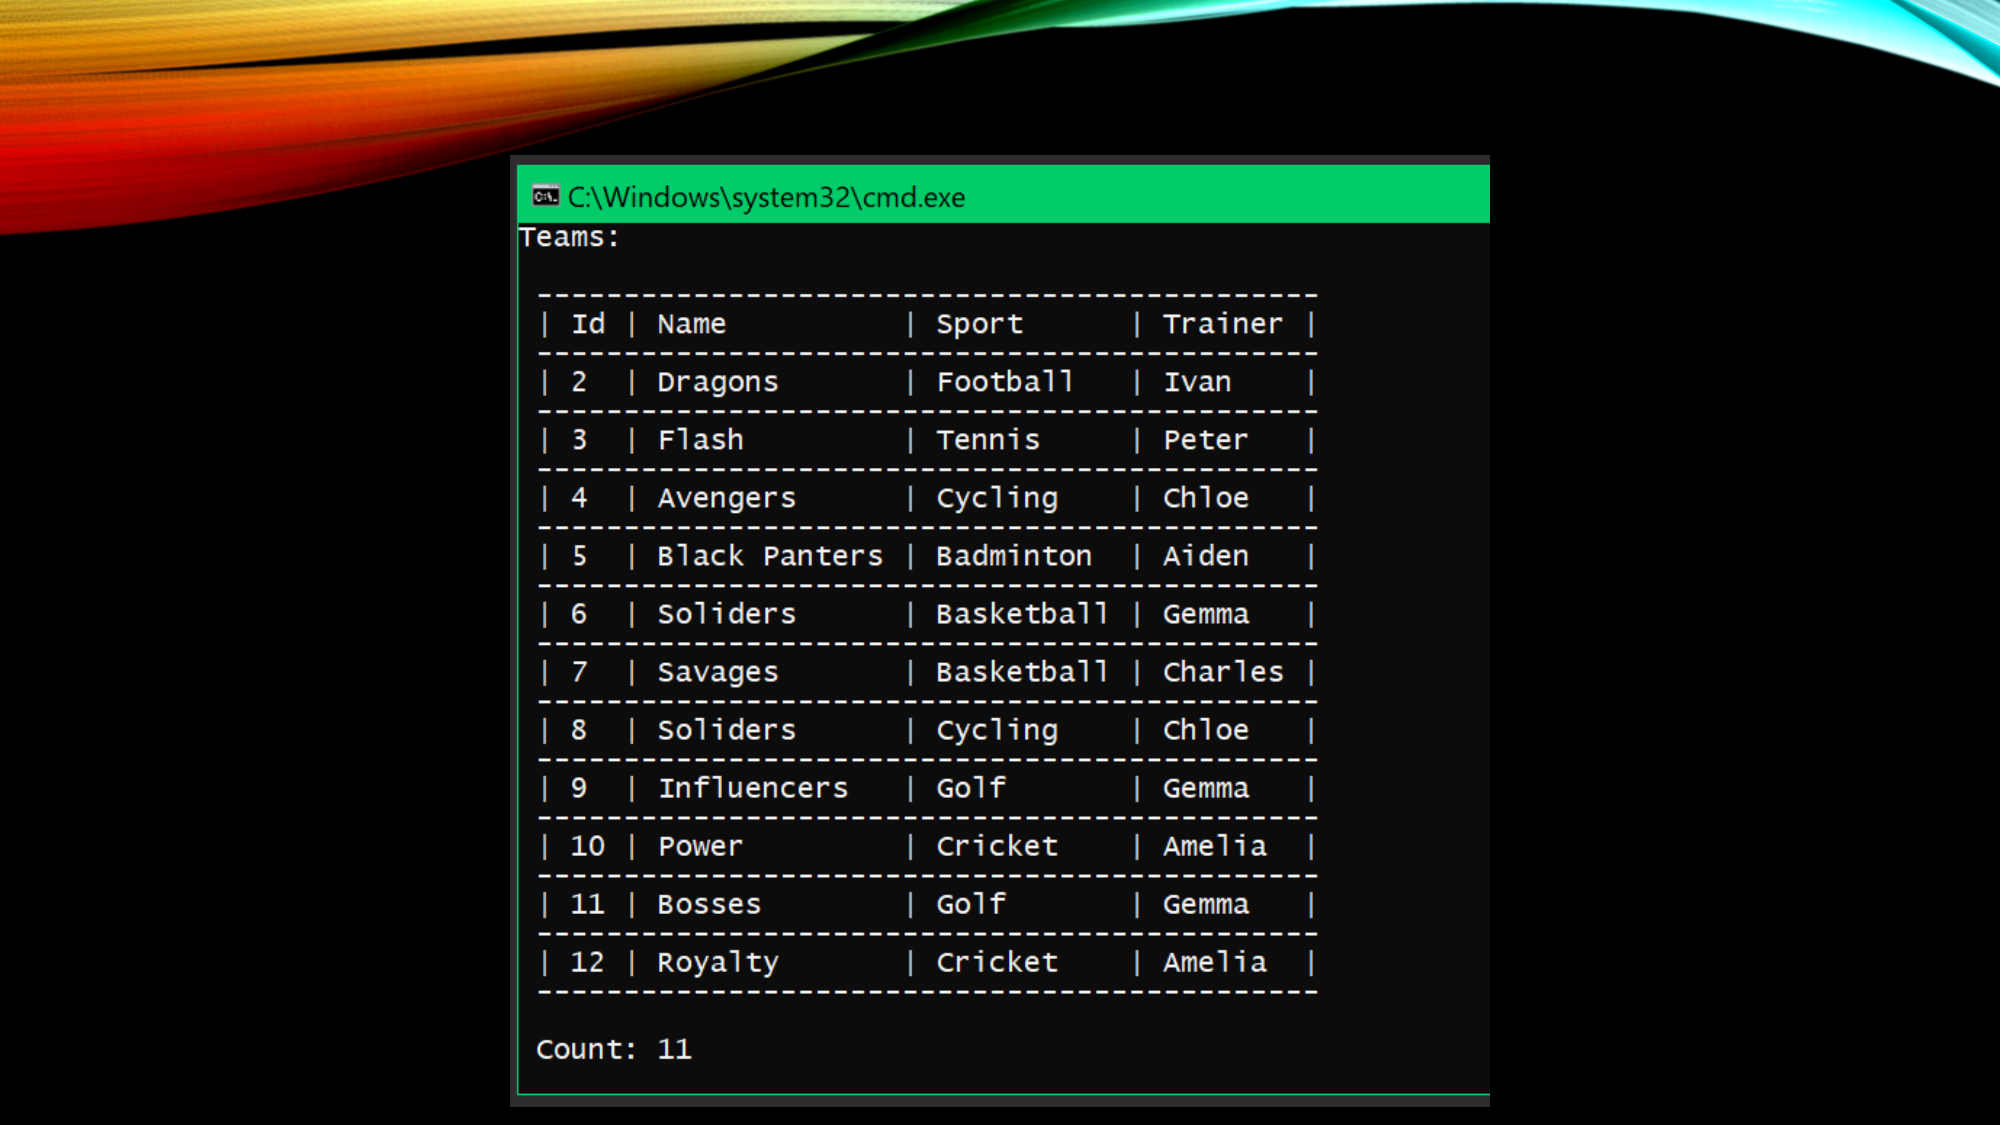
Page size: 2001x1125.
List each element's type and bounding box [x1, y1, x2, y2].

picture [0, 0, 2000, 237]
list [510, 154, 1490, 1107]
